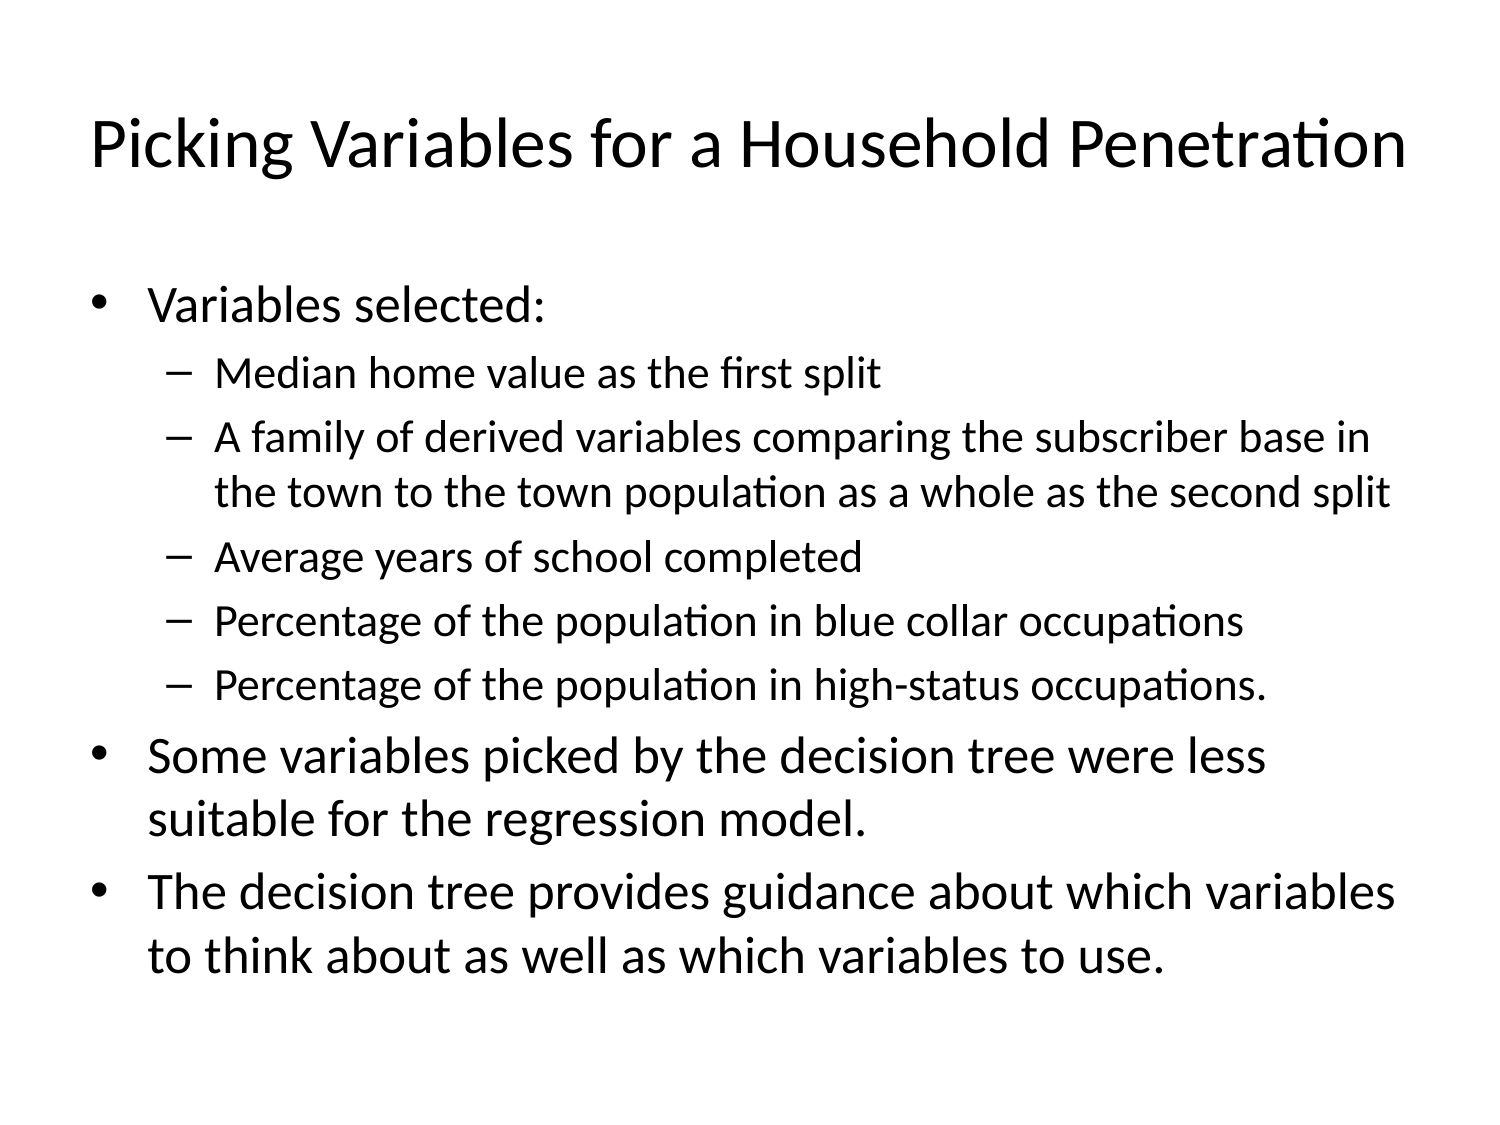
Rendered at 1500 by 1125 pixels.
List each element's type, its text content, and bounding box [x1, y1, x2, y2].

title Picking Variables for a Household Penetration [75, 45, 1425, 233]
list Variables selected: Median home value as the first split A family of derived variables comparing the subscriber base in the town to the town population as a whole as the second split Average years of school completed Percentage of the population in blue collar occupations Percentage of the population in high-status occupations. Some variables picked by the decision tree were less suitable for the regression model. The decision tree provides guidance about which variables to think about as well as which variables to use. [75, 262, 1425, 1005]
